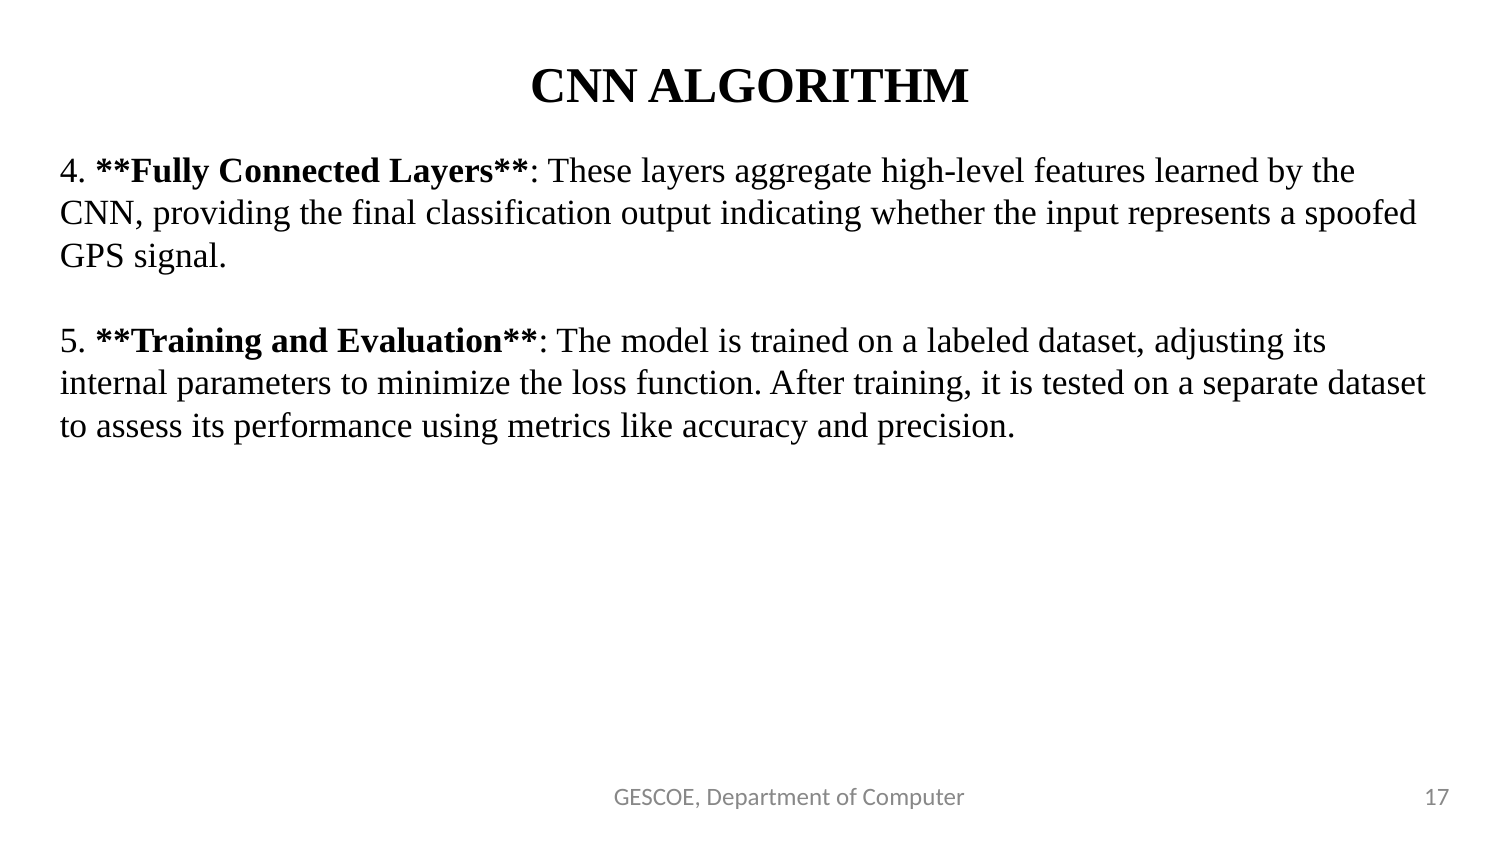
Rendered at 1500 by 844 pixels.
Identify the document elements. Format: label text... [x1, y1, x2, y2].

text_box GESCOE, Department of Computer [552, 765, 1028, 826]
text_box CNN ALGORITHM [0, 44, 1500, 120]
text_box ‹#› [1114, 765, 1465, 826]
text_box 4. **Fully Connected Layers**: These layers aggregate high-level features learned by the CNN, providing the final classification output indicating whether the input represents a spoofed GPS signal. 5. **Training and Evaluation**: The model is trained on a labeled dataset, adjusting its internal parameters to minimize the loss function. After training, it is tested on a separate dataset to assess its performance using metrics like accuracy and precision. [44, 131, 1453, 347]
